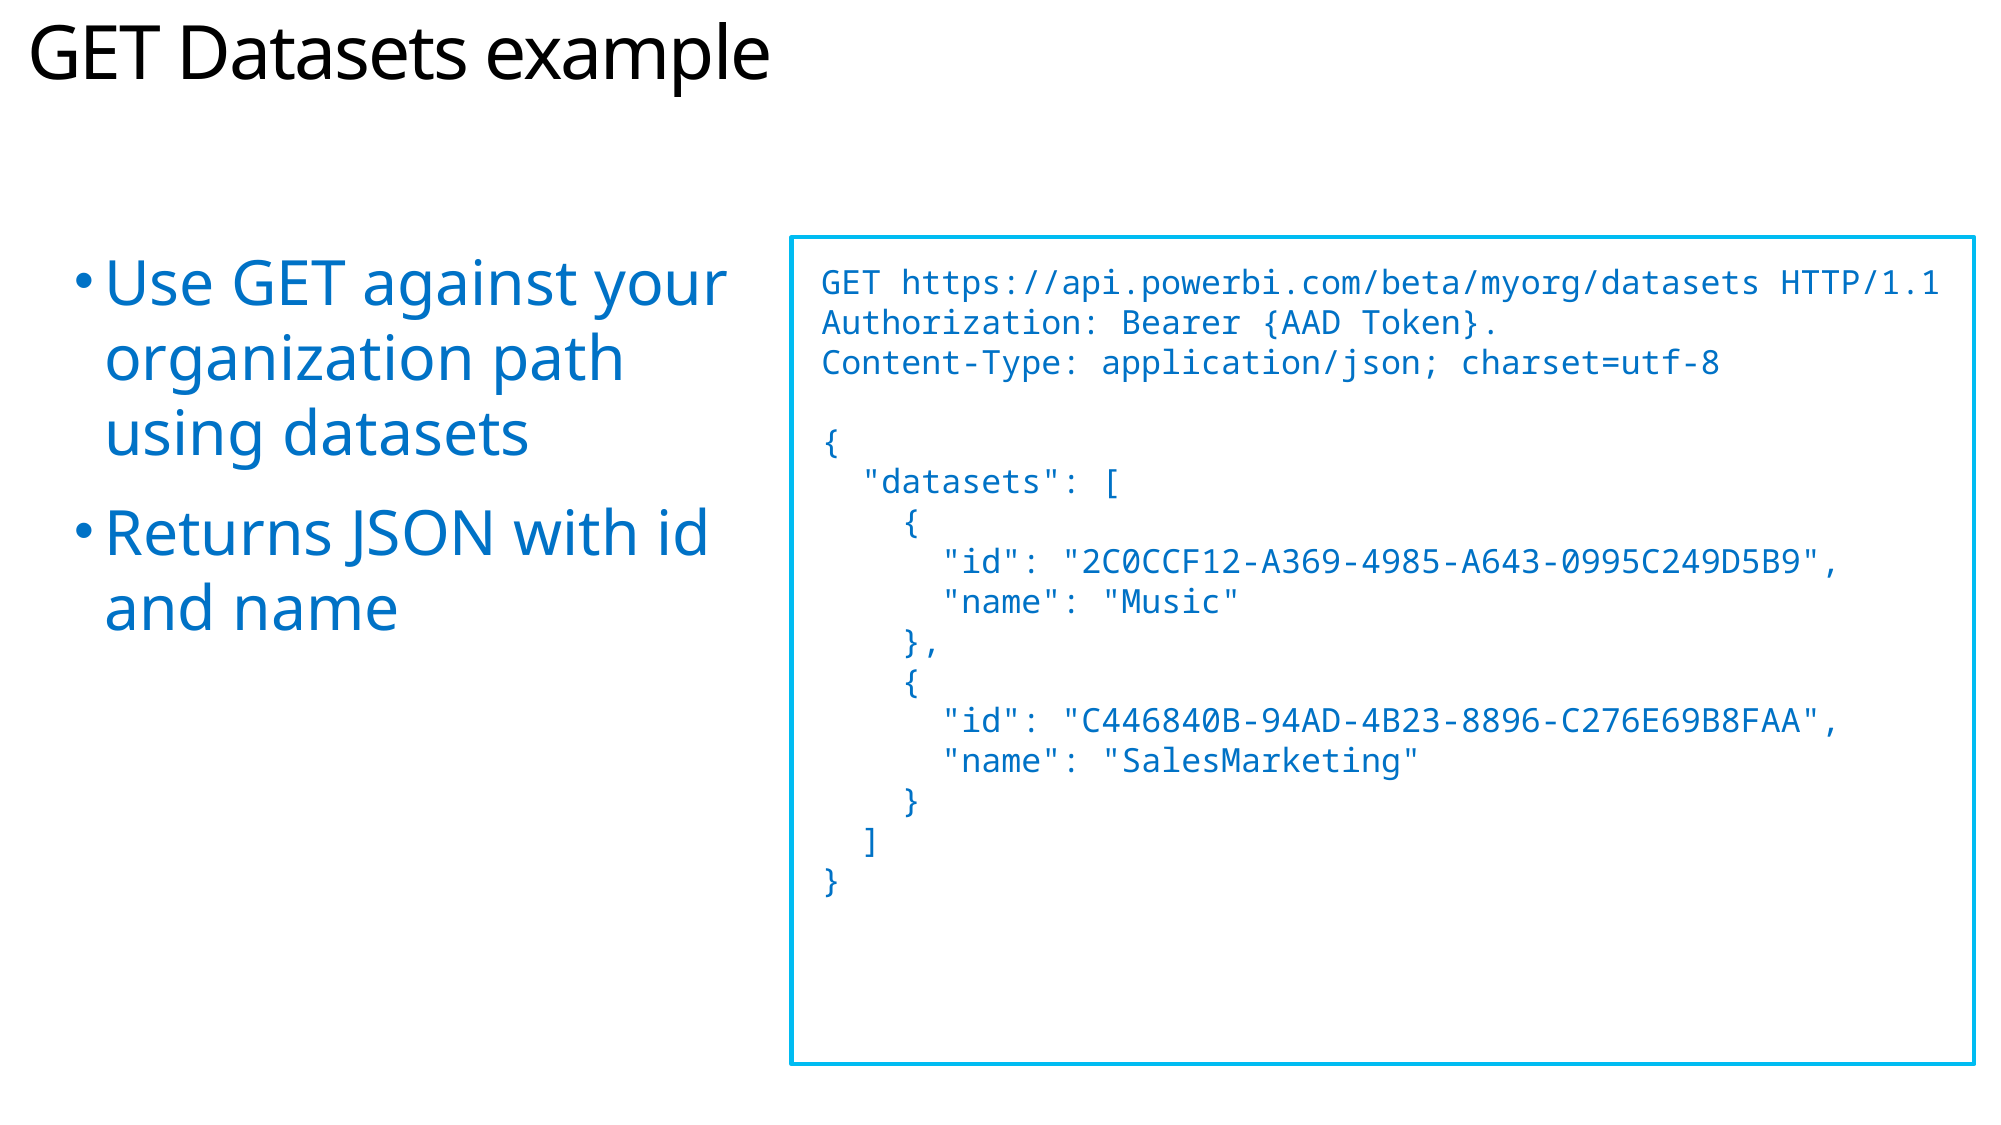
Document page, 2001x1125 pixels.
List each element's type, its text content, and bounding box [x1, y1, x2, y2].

list GET https://api.powerbi.com/beta/myorg/datasets HTTP/1.1 Authorization: Bearer {AAD Token}. Content-Type: application/json; charset=utf-8 { "datasets": [ { "id": "2C0CCF12-A369-4985-A643-0995C249D5B9", "name": "Music" }, { "id": "C446840B-94AD-4B23-8896-C276E69B8FAA", "name": "SalesMarketing" } ] } [779, 225, 1987, 1077]
list Use GET against your organization path using datasets Returns JSON with id and name [44, 219, 760, 1081]
title GET Datasets example [0, 0, 1912, 112]
